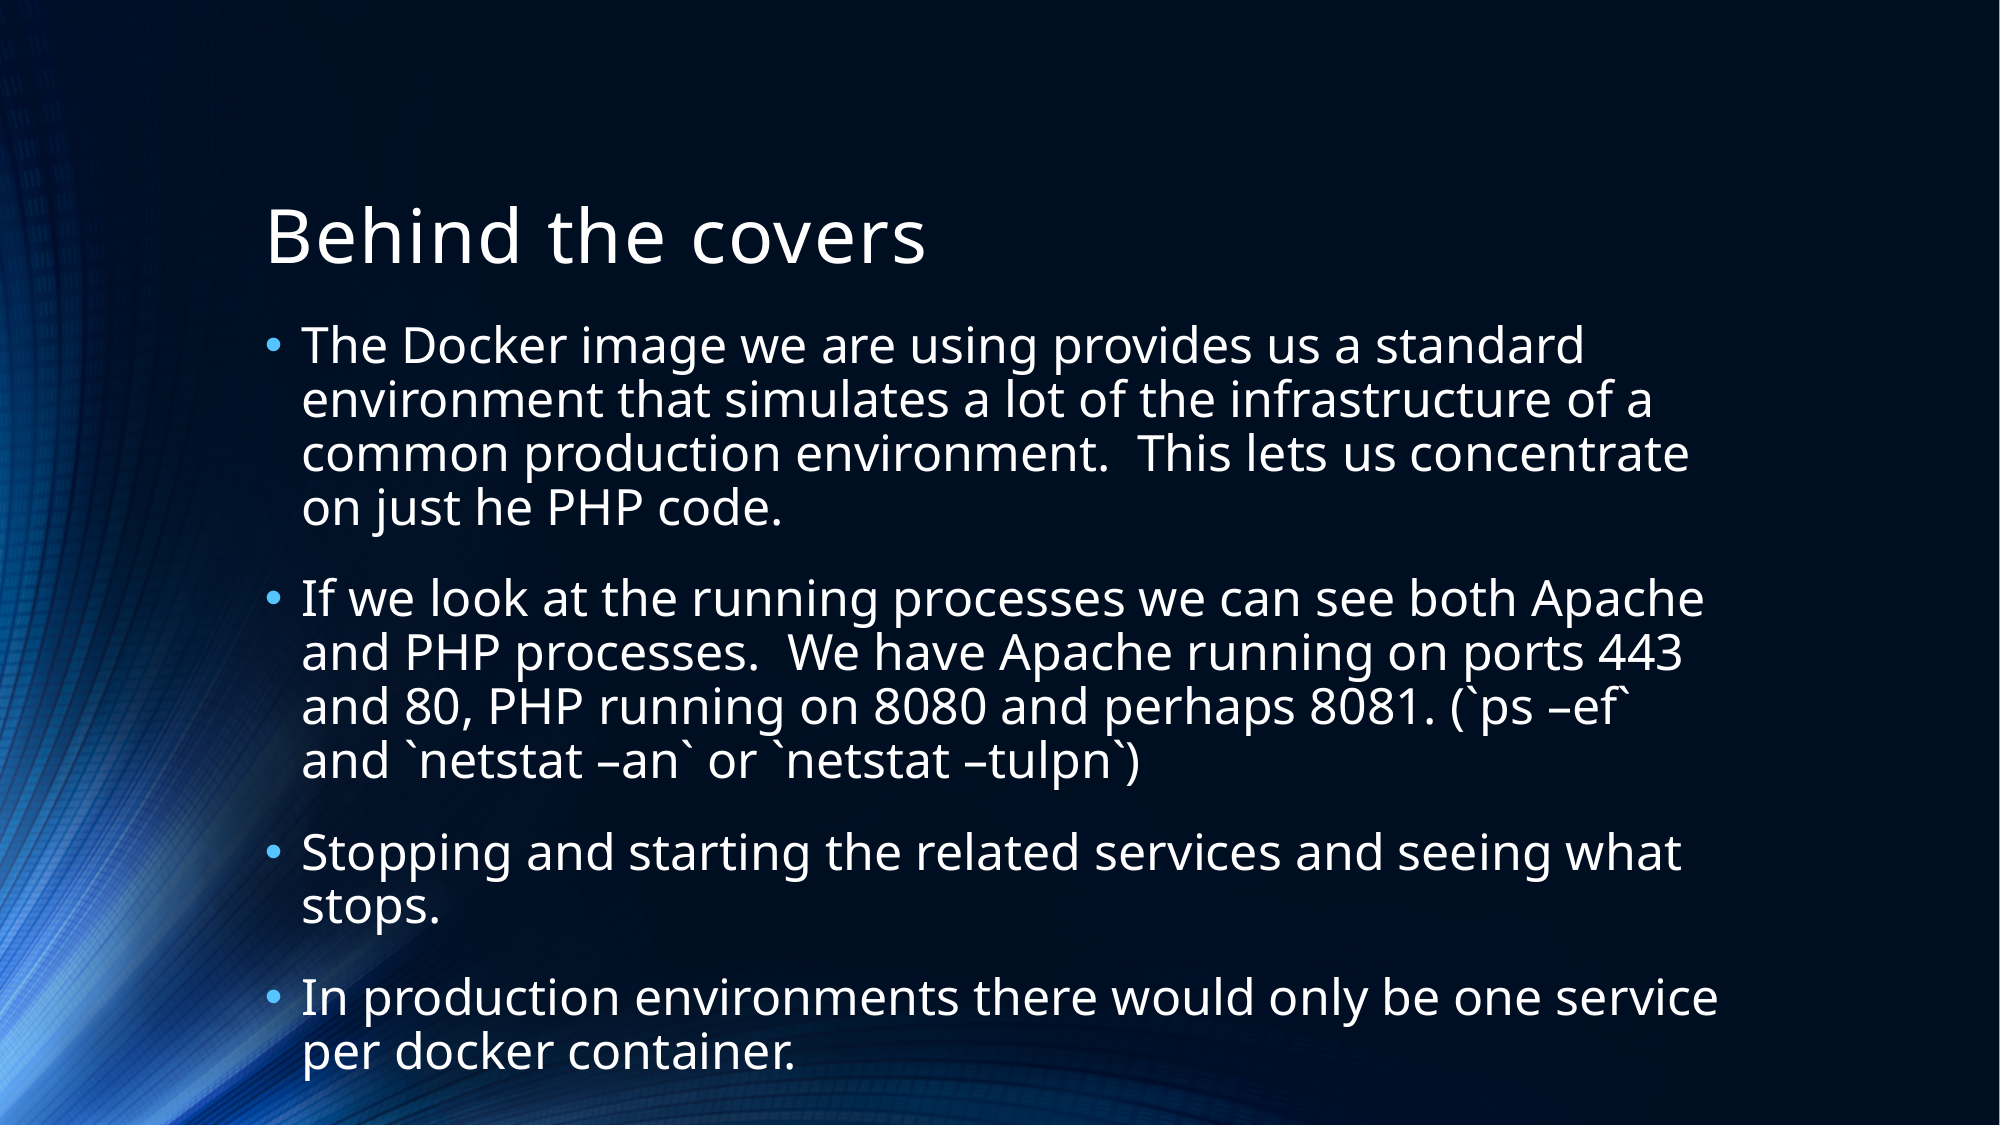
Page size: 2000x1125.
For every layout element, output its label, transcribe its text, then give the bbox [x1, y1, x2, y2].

picture [0, 0, 2000, 1125]
list The Docker image we are using provides us a standard environment that simulates a lot of the infrastructure of a common production environment. This lets us concentrate on just he PHP code. If we look at the running processes we can see both Apache and PHP processes. We have Apache running on ports 443 and 80, PHP running on 8080 and perhaps 8081. (`ps –ef` and `netstat –an` or `netstat –tulpn`) Stopping and starting the related services and seeing what stops. In production environments there would only be one service per docker container. [249, 312, 1749, 988]
title Behind the covers [249, 62, 1750, 288]
